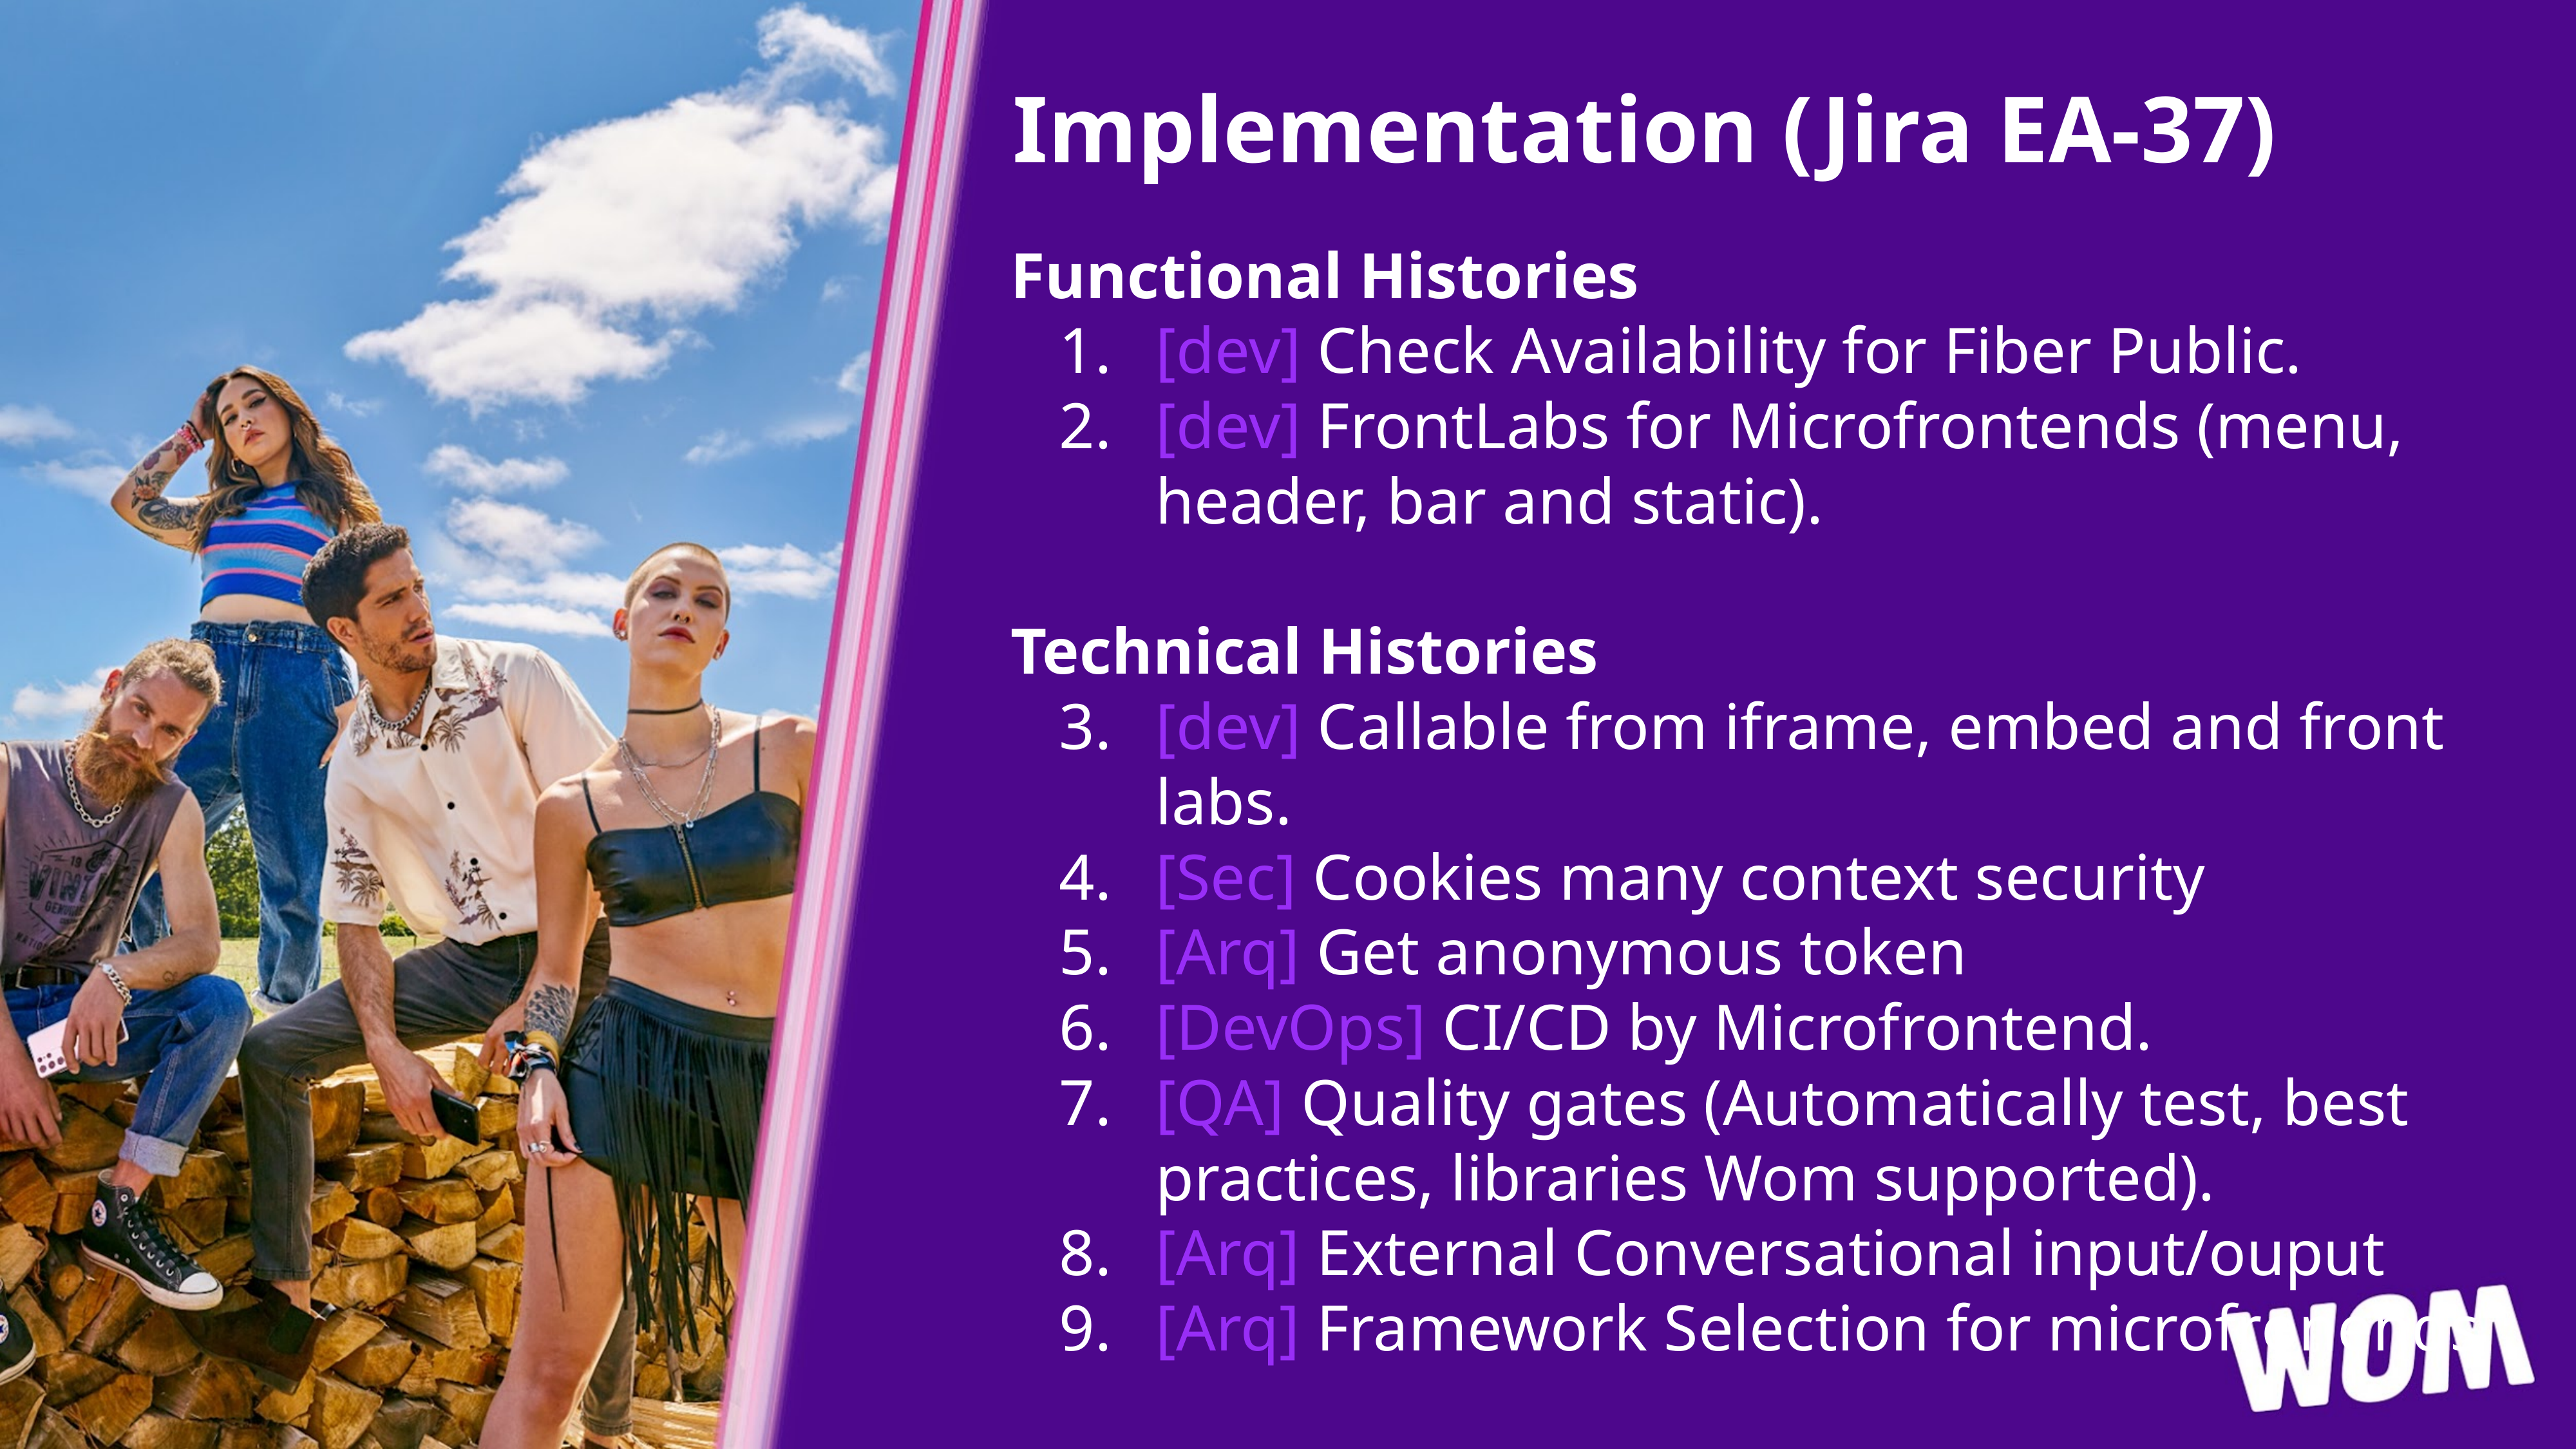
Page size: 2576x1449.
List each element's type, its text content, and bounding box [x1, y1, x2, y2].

title Implementation (Jira EA-37) [1007, 32, 2576, 185]
picture [0, 0, 2576, 1449]
list Functional Histories [dev] Check Availability for Fiber Public. [dev] FrontLabs for Microfrontends (menu, header, bar and static). Technical Histories [dev] Callable from iframe, embed and front labs. [Sec] Cookies many context security [Arq] Get anonymous token [DevOps] CI/CD by Microfrontend. [QA] Quality gates (Automatically test, best practices, libraries Wom supported). [Arq] External Conversational input/ouput [Arq] Framework Selection for microfronends [933, 230, 2494, 1408]
